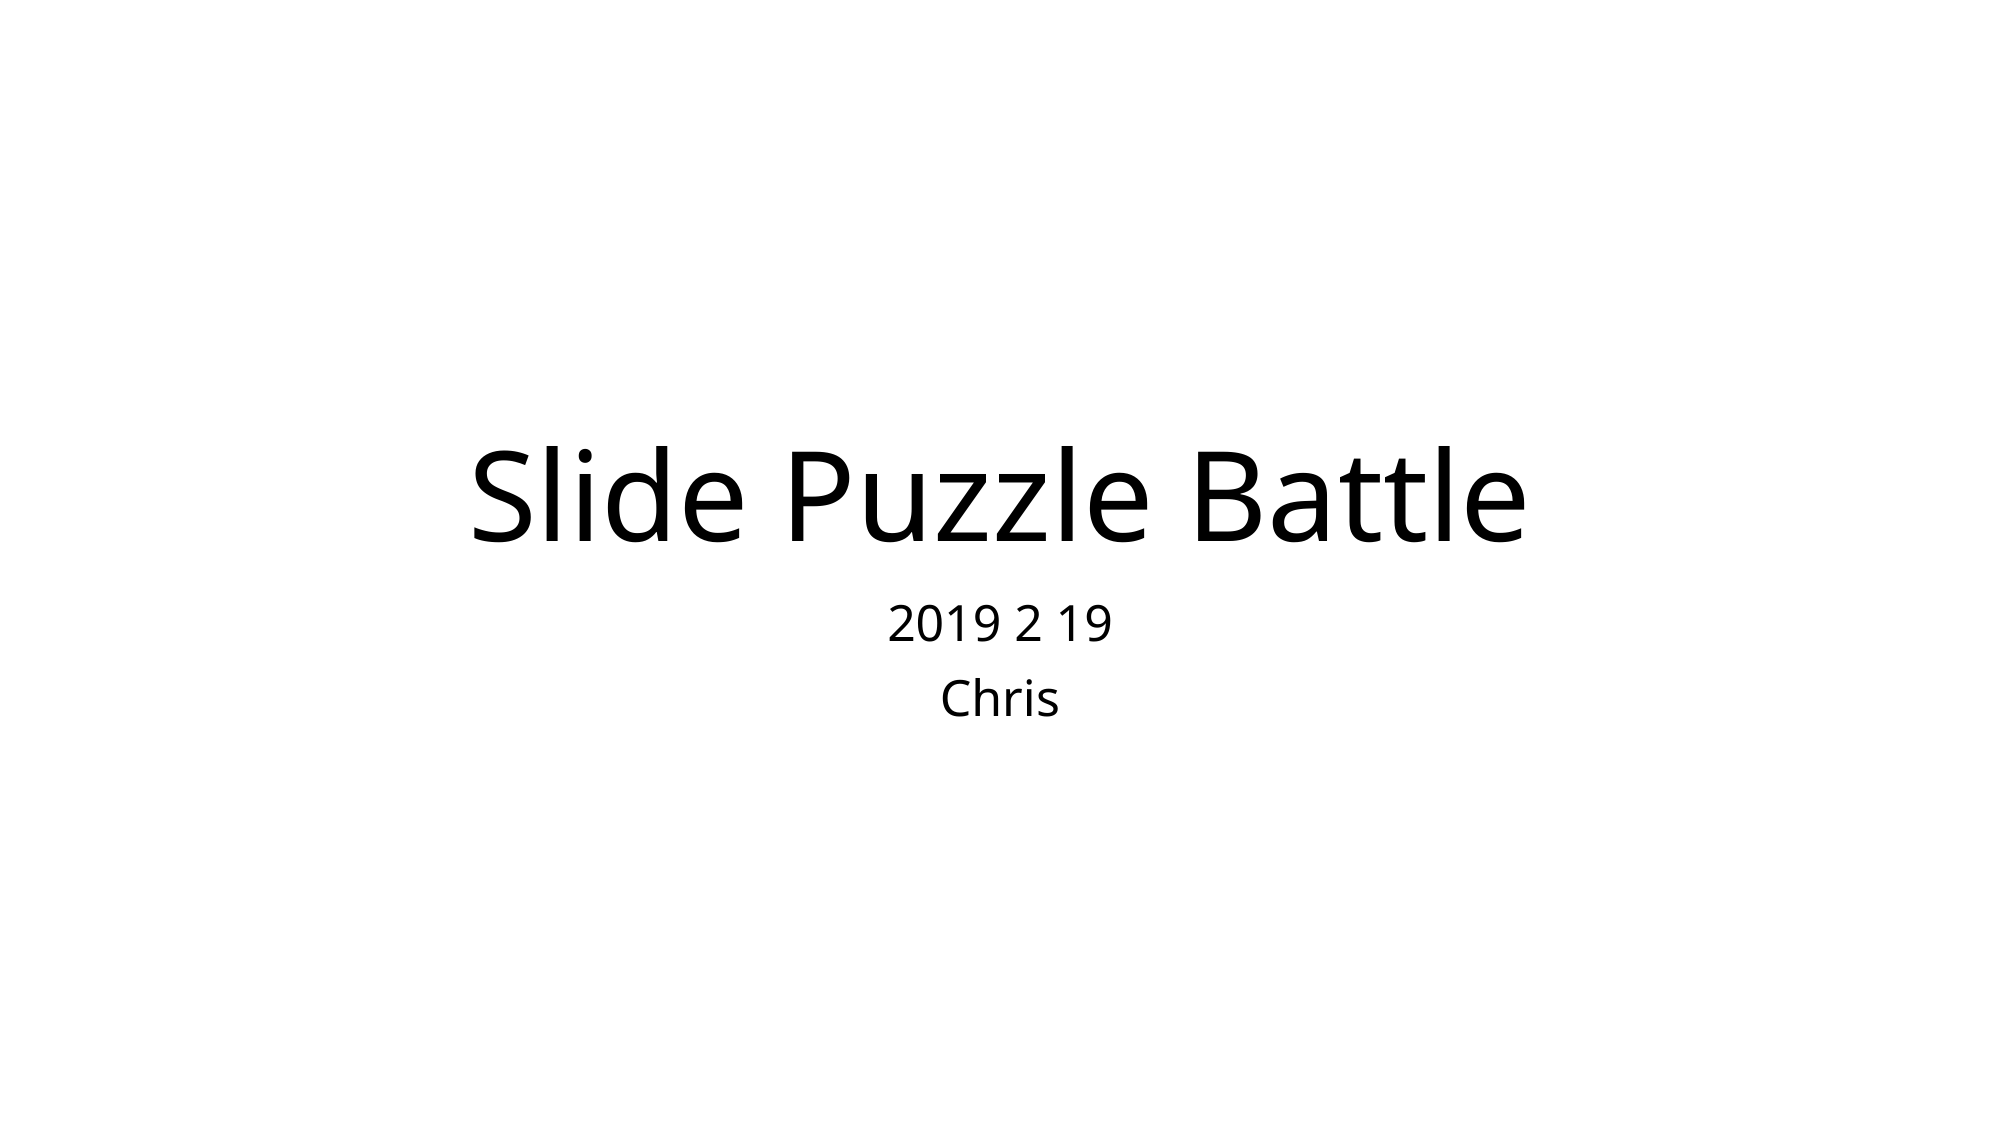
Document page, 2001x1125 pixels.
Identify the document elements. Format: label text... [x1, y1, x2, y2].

subtitle 2019 2 19 Chris [249, 590, 1750, 863]
title Slide Puzzle Battle [249, 184, 1750, 576]
